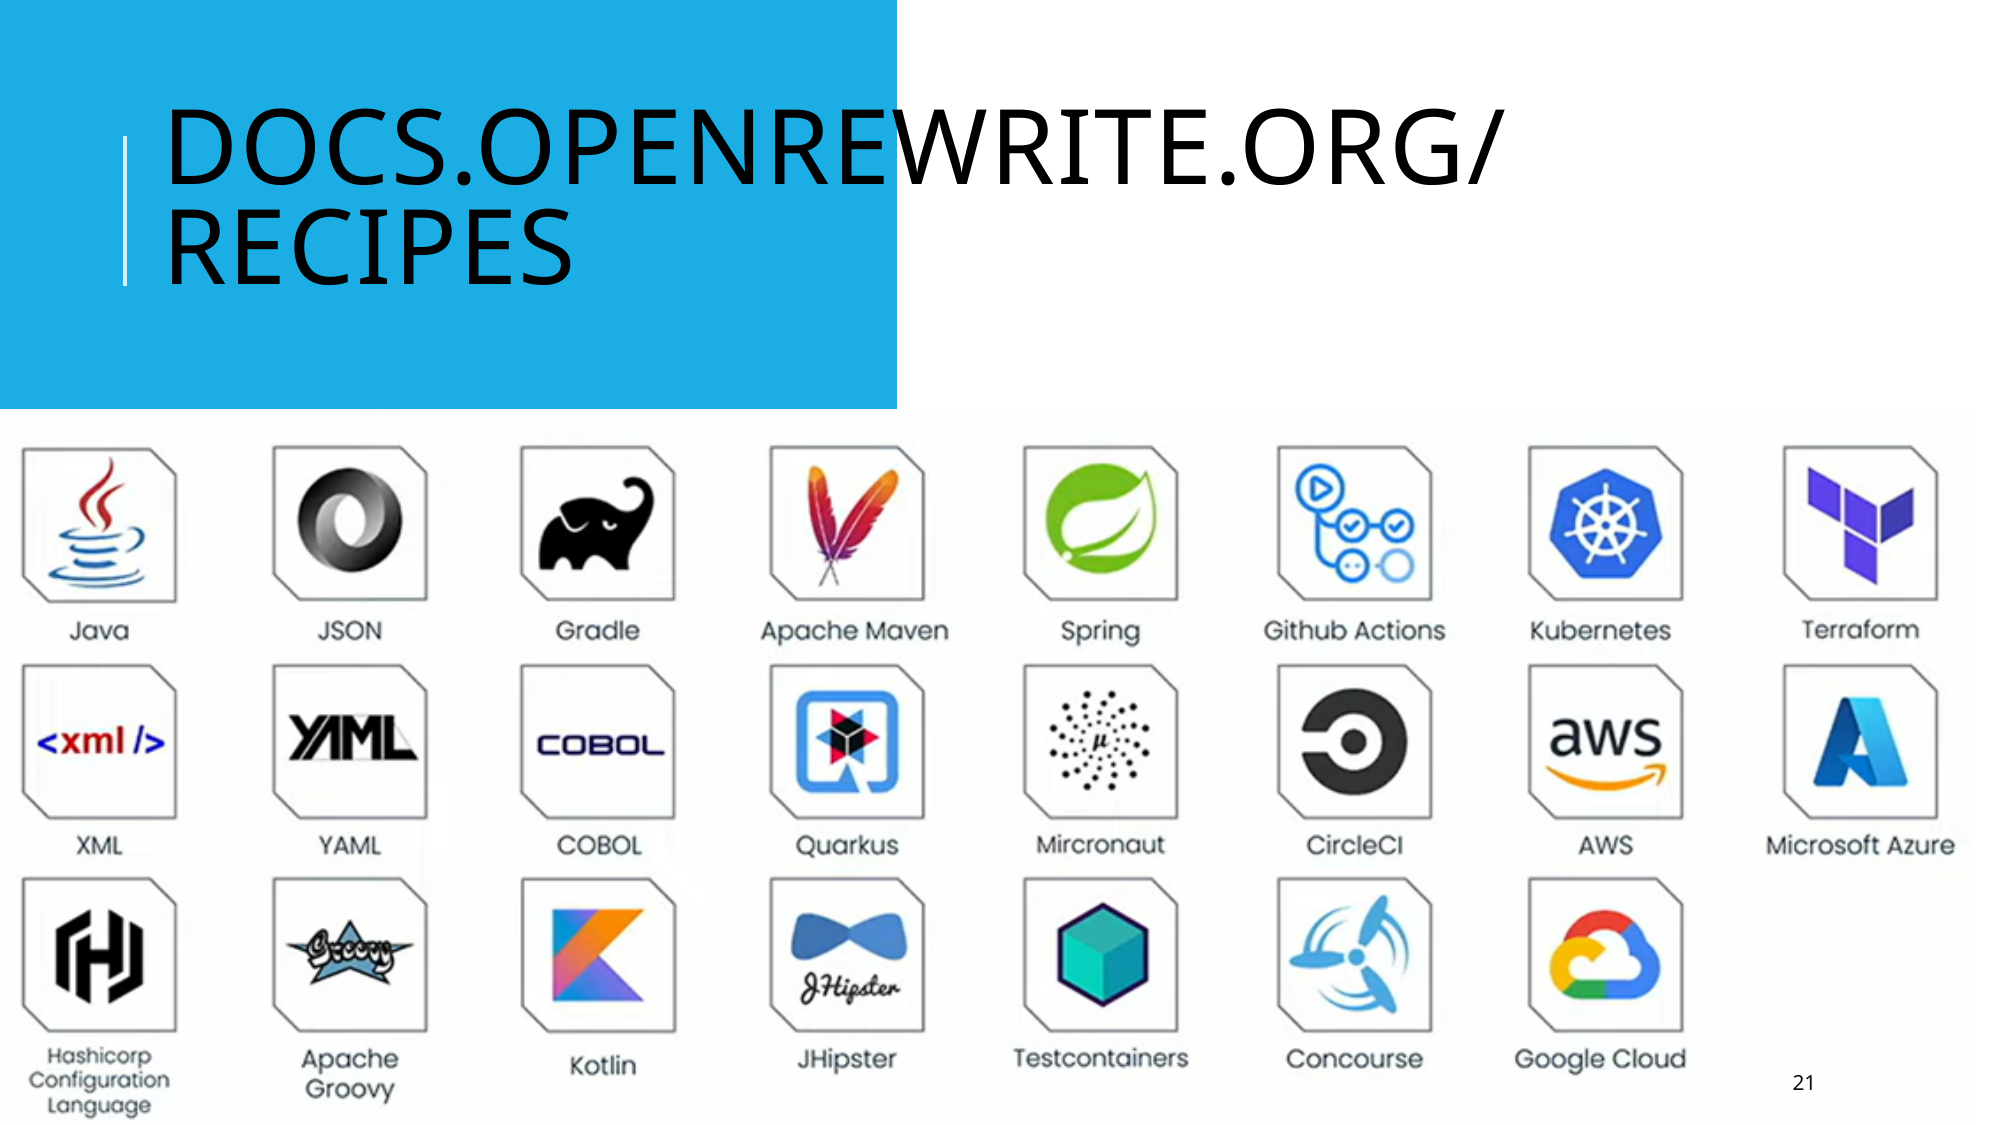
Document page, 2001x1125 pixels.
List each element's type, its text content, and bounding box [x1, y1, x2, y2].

title docs.openrewrite.org/recipes [147, 122, 1742, 287]
text_box [0, 0, 898, 405]
picture [0, 408, 1975, 1125]
